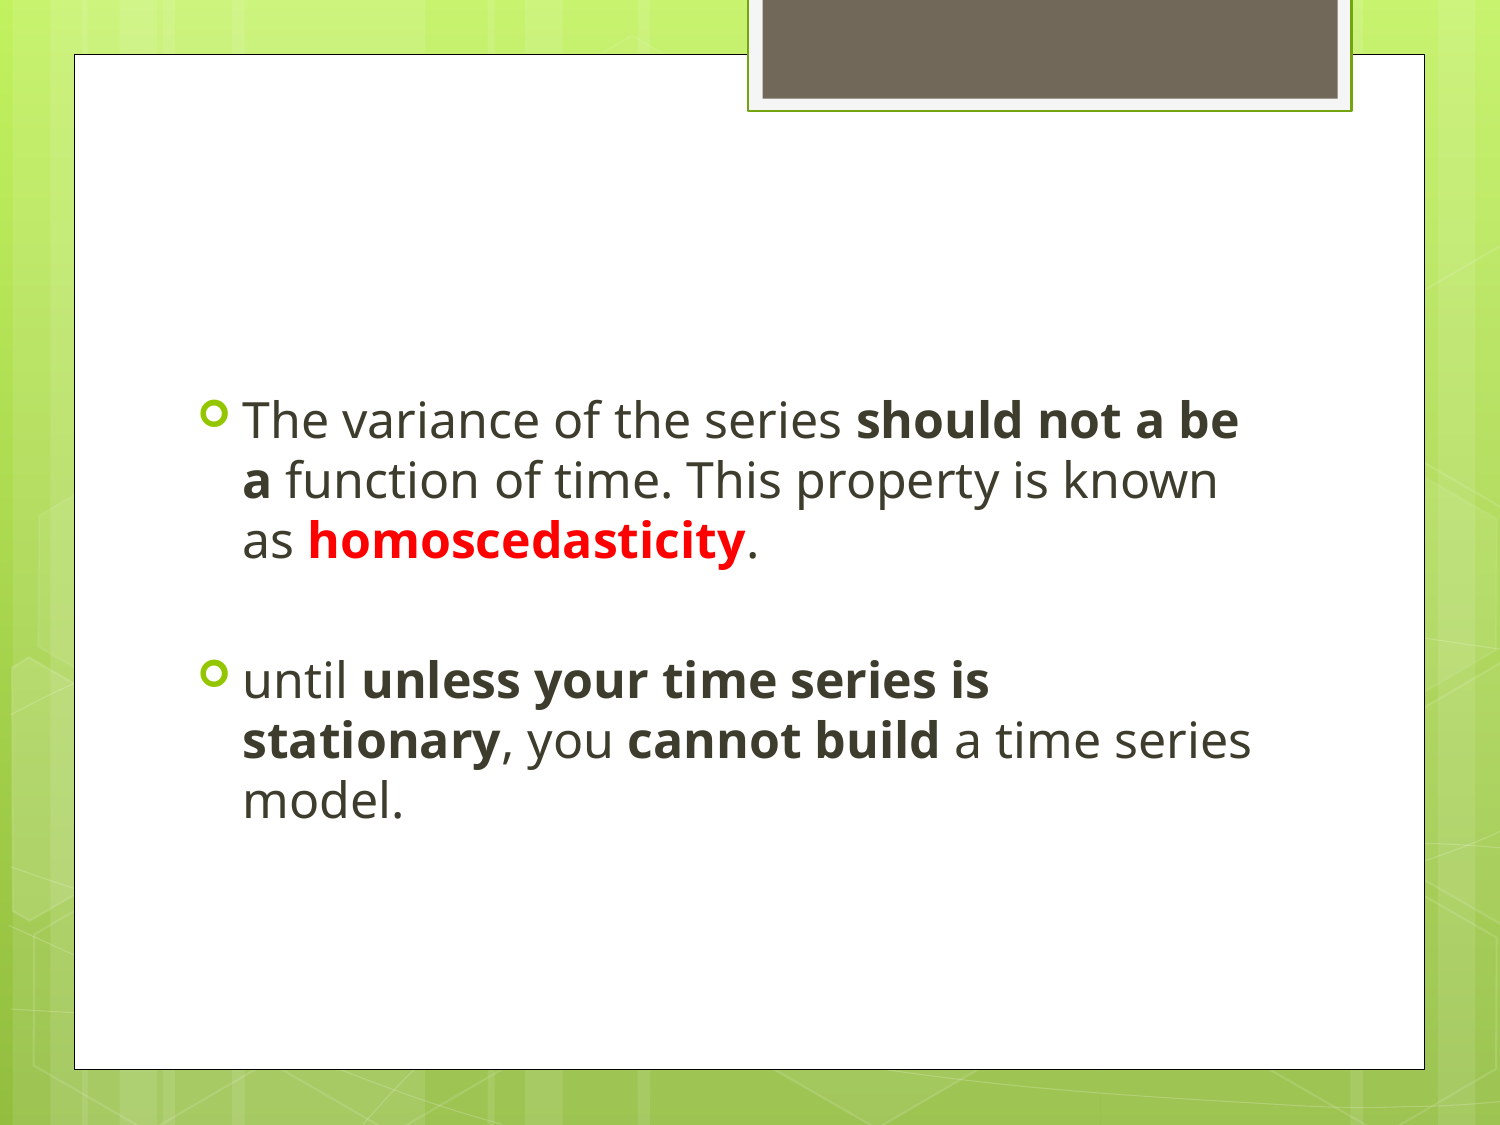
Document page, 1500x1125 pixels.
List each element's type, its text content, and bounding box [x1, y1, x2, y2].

list The variance of the series should not a be a function of time. This property is known as homoscedasticity. until unless your time series is stationary, you cannot build a time series model. [171, 381, 1283, 957]
